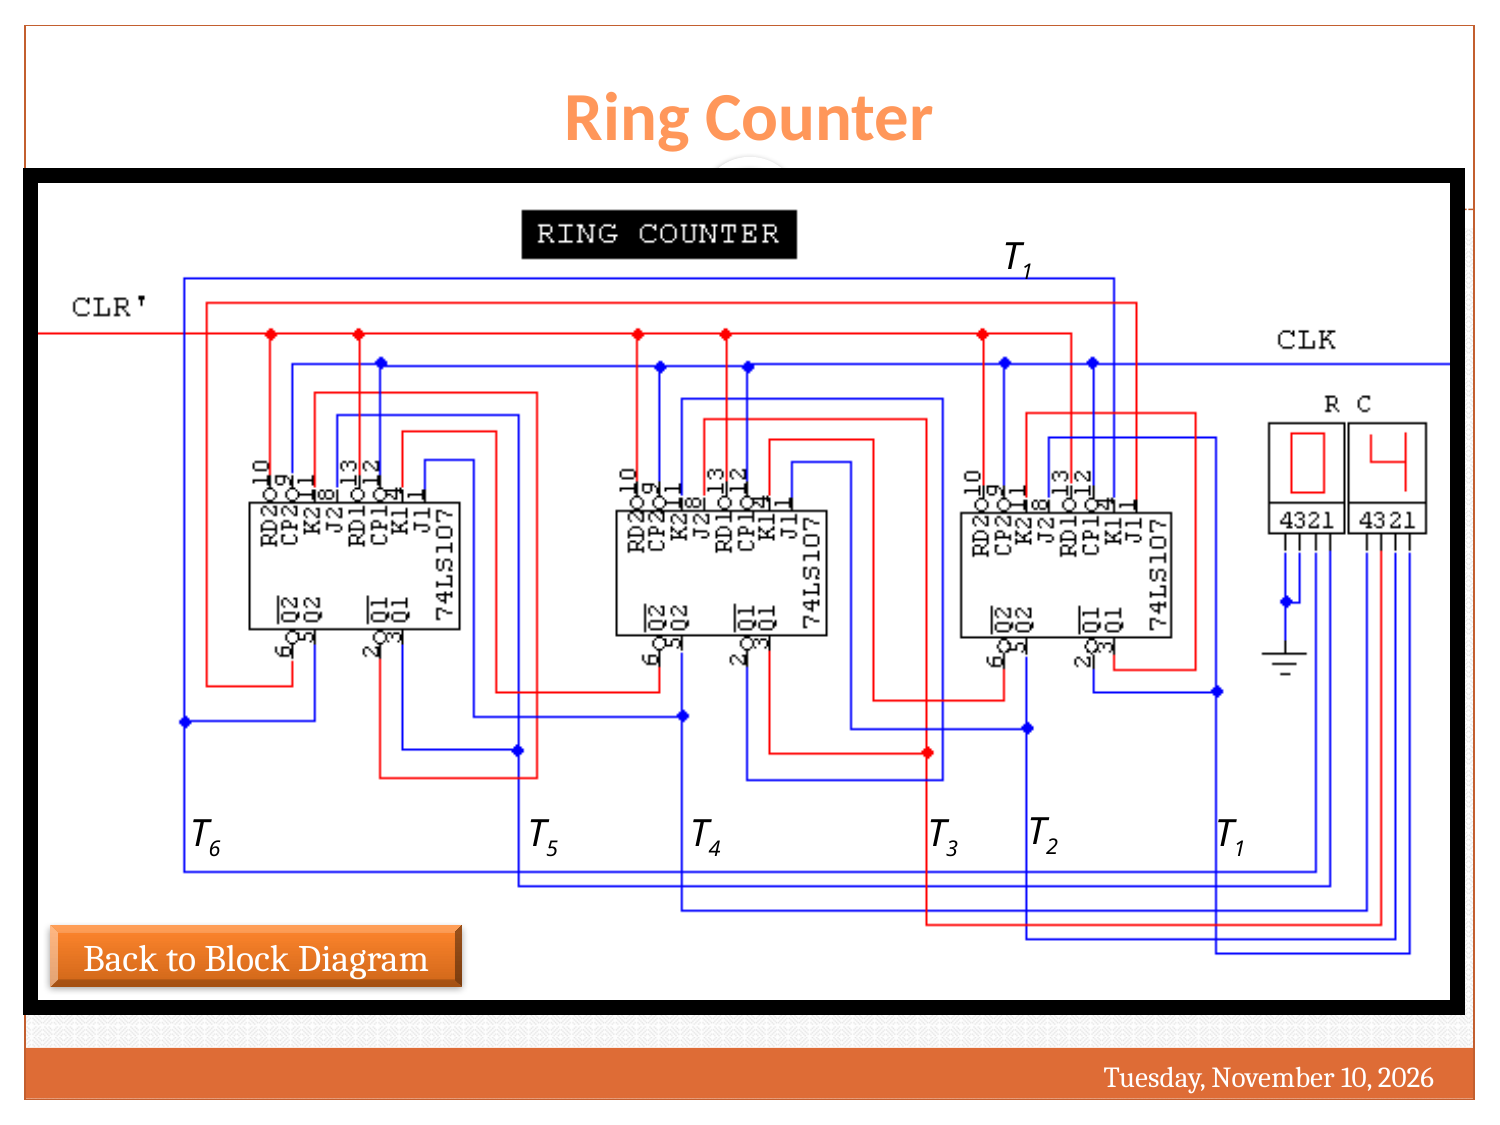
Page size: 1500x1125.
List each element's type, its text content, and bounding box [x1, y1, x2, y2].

picture [37, 182, 1451, 1001]
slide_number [950, 1050, 1450, 1111]
title Ring Counter [49, 37, 1450, 162]
